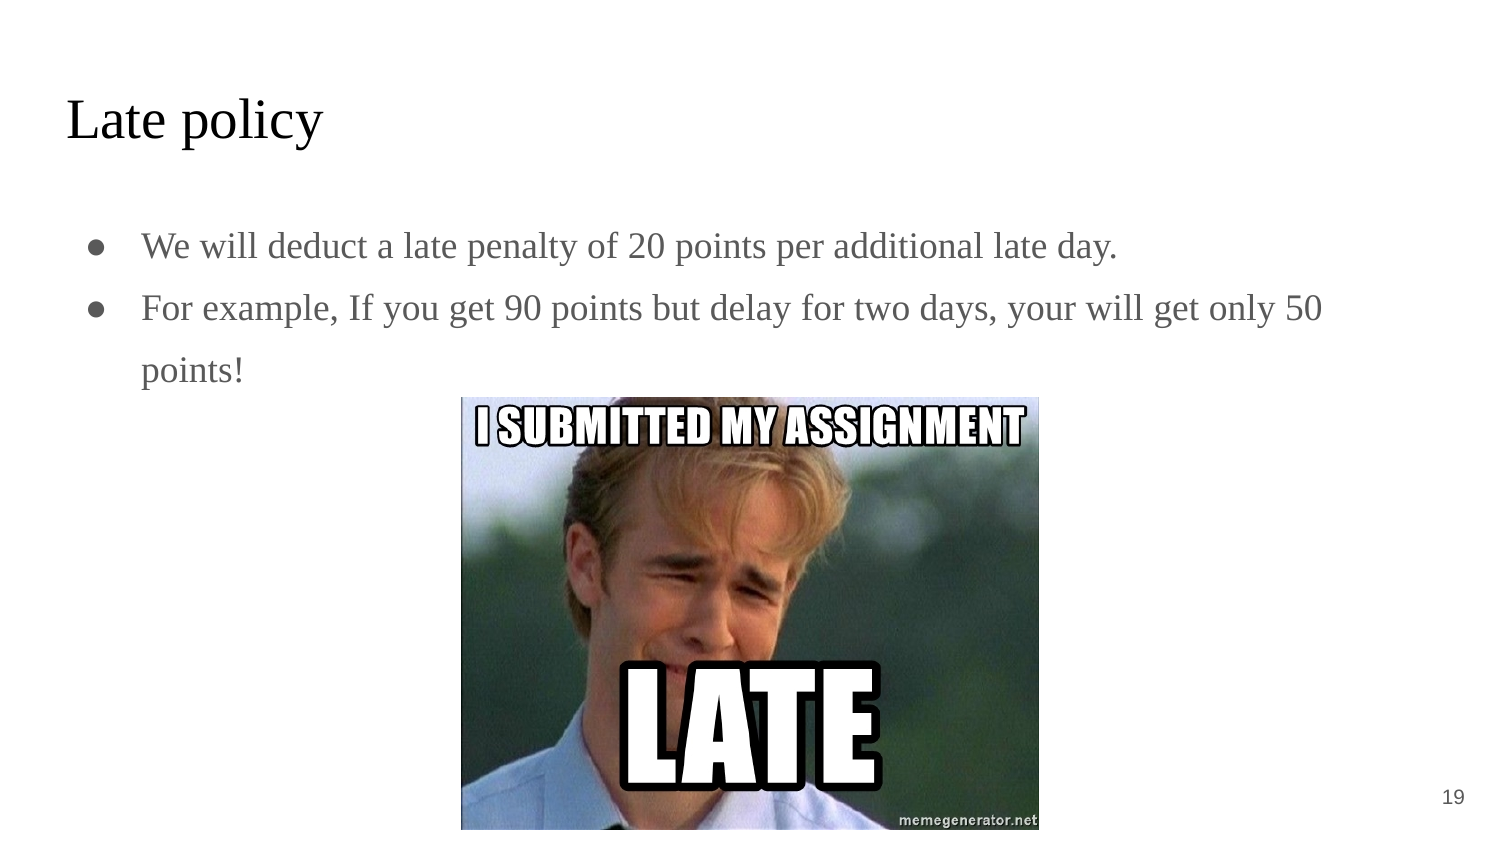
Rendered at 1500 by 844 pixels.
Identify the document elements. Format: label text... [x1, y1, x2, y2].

list We will deduct a late penalty of 20 points per additional late day. For example, If you get 90 points but delay for two days, your will get only 50 points! [51, 189, 1449, 750]
picture [461, 396, 1039, 830]
slide_number ‹#› [1389, 764, 1480, 830]
title Late policy [51, 72, 1449, 167]
